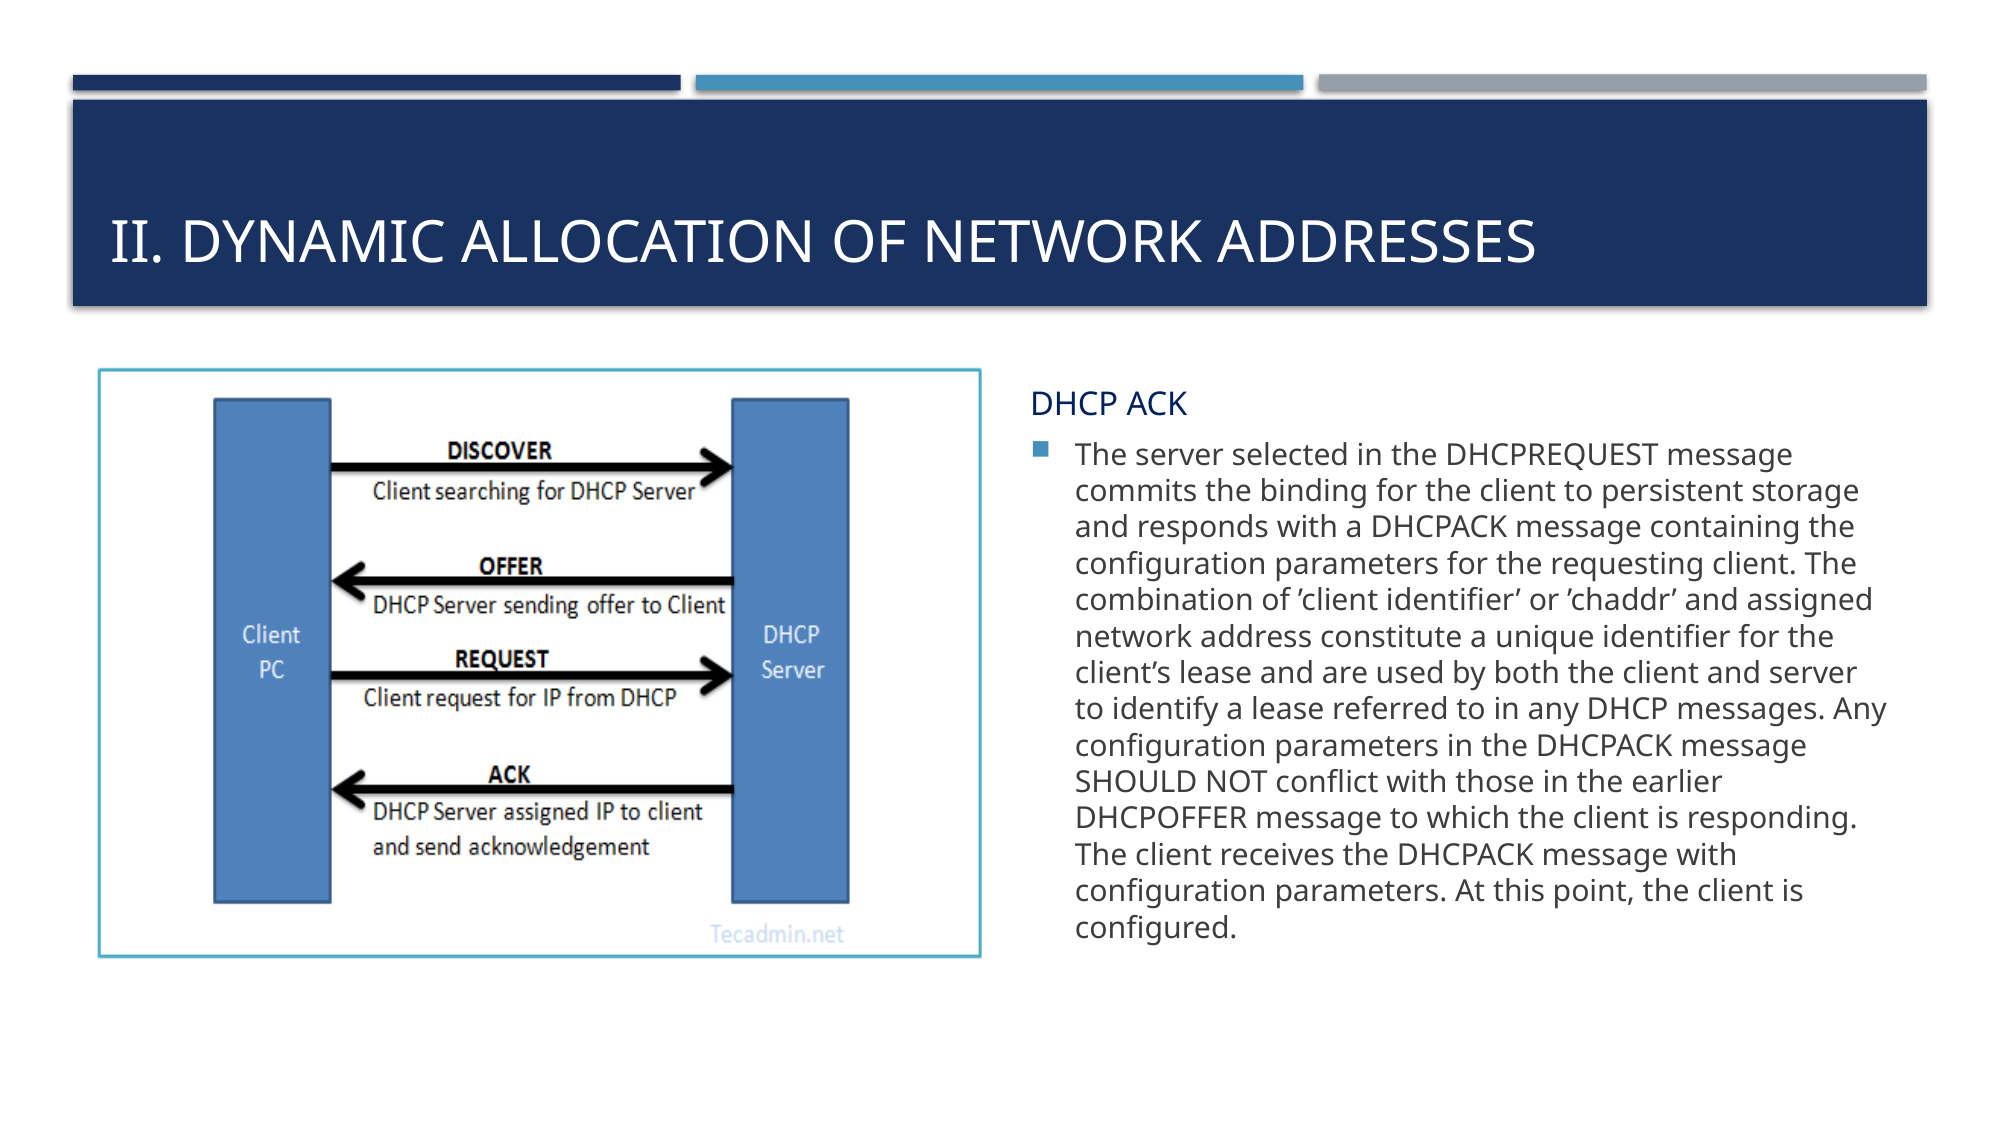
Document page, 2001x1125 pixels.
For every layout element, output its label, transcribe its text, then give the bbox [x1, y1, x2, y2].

list DHCP ACK The server selected in the DHCPREQUEST message commits the binding for the client to persistent storage and responds with a DHCPACK message containing the configuration parameters for the requesting client. The combination of ’client identifier’ or ’chaddr’ and assigned network address constitute a unique identifier for the client’s lease and are used by both the client and server to identify a lease referred to in any DHCP messages. Any configuration parameters in the DHCPACK message SHOULD NOT conflict with those in the earlier DHCPOFFER message to which the client is responding. The client receives the DHCPACK message with configuration parameters. At this point, the client is configured. [1015, 365, 1905, 962]
title ii. dynamic allocation of network addresses [95, 119, 1905, 282]
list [94, 364, 986, 962]
